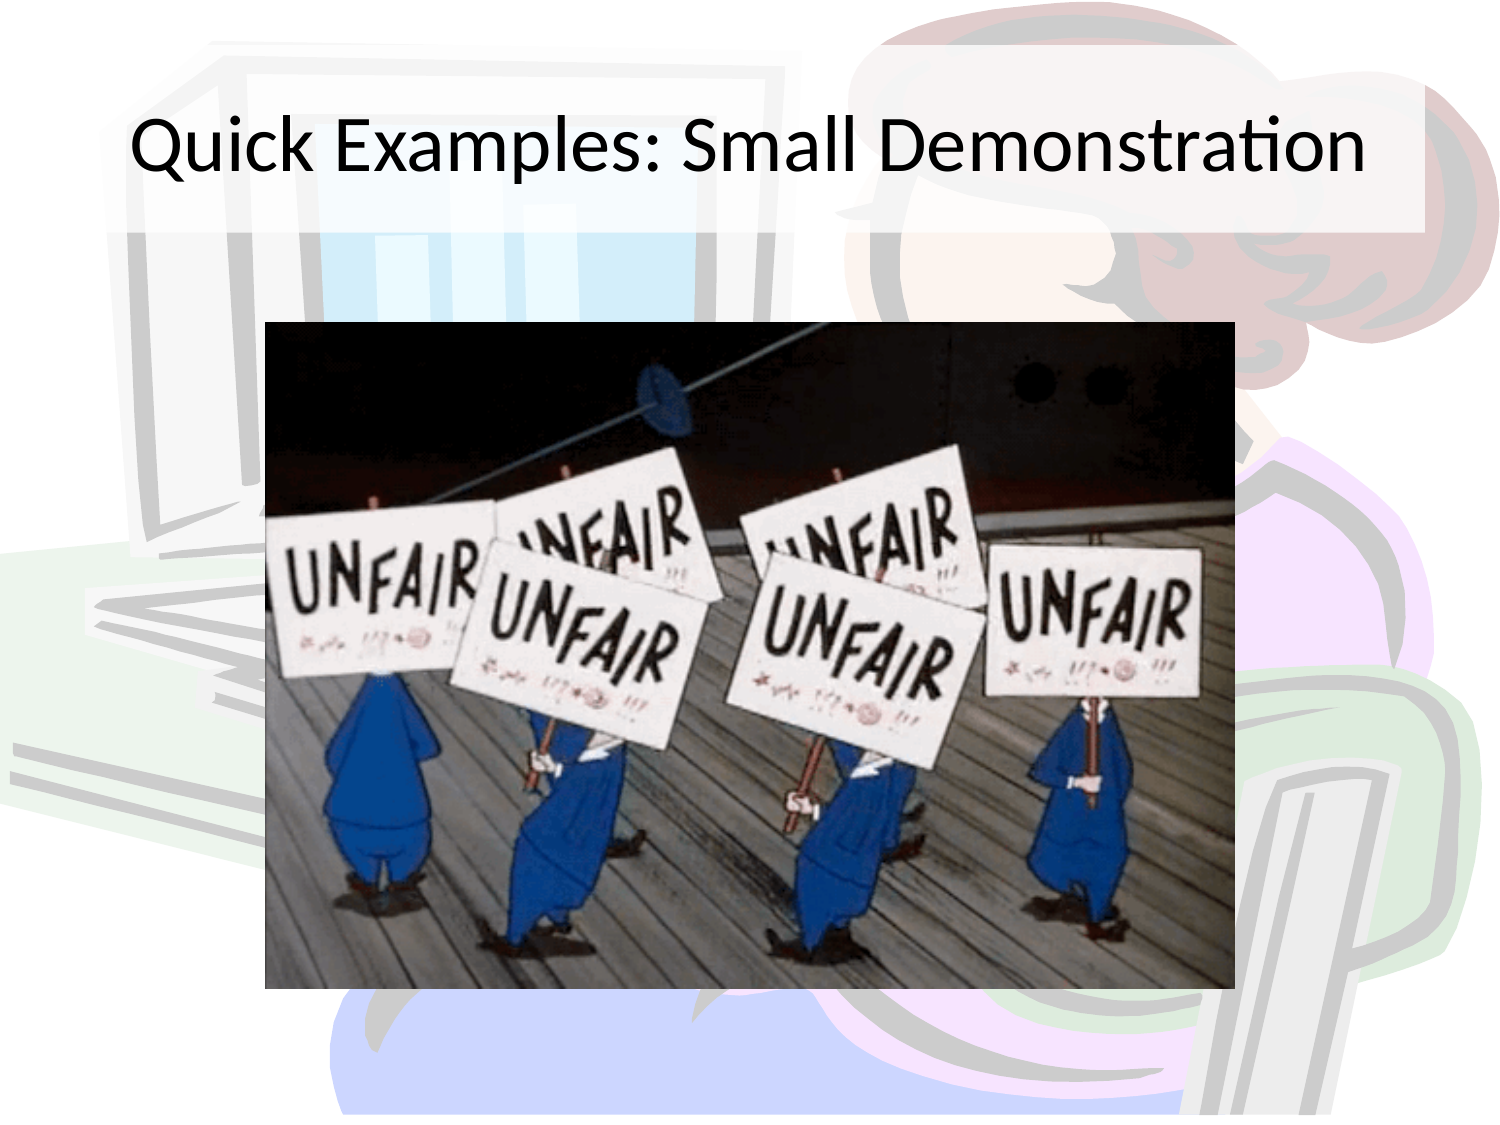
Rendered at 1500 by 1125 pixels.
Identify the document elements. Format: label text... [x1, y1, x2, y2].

title Quick Examples: Small Demonstration [75, 45, 1425, 233]
picture [265, 322, 1235, 989]
